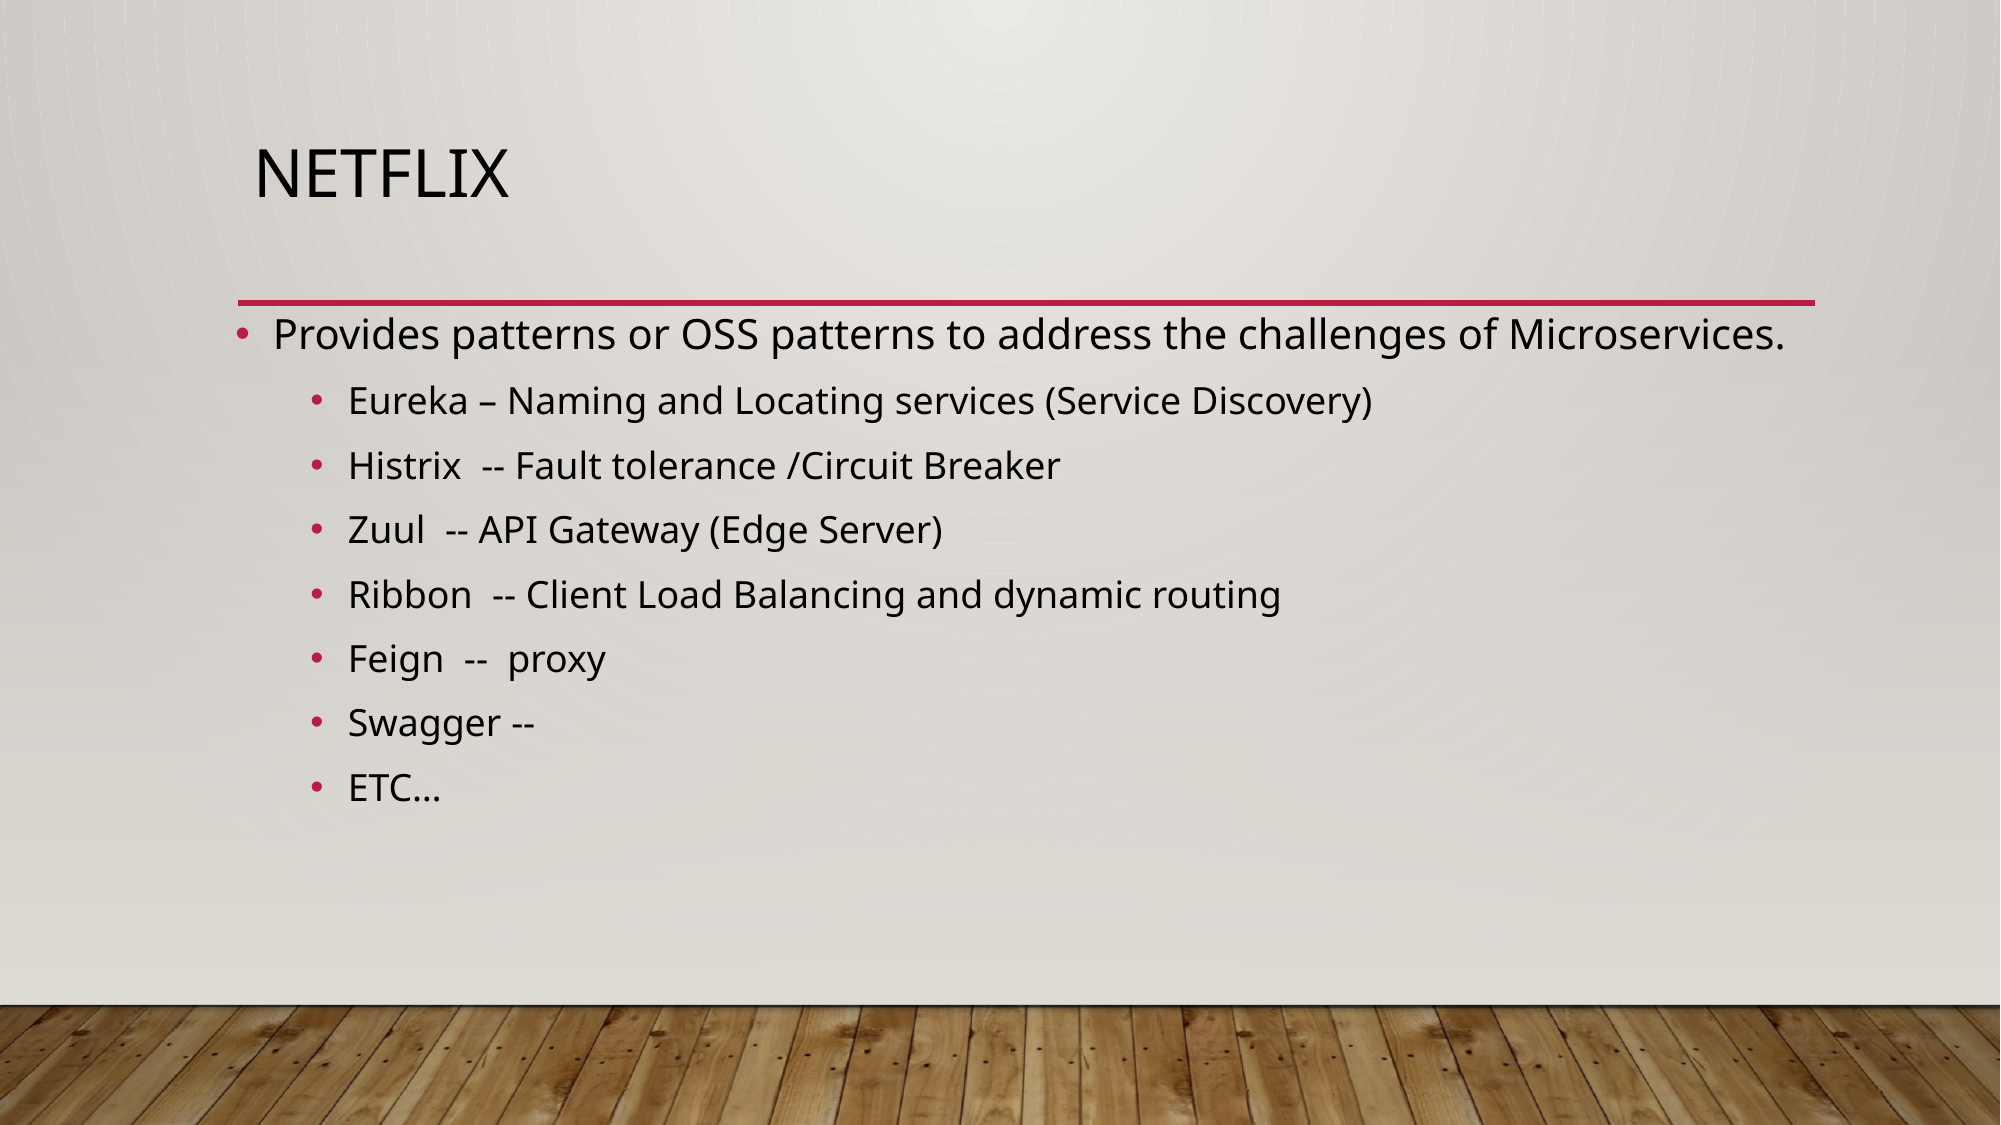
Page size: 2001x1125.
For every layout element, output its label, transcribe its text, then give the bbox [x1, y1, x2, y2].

picture [0, 1005, 2000, 1125]
title Netflix [238, 131, 1814, 290]
list Provides patterns or OSS patterns to address the challenges of Microservices. Eureka – Naming and Locating services (Service Discovery) Histrix -- Fault tolerance /Circuit Breaker Zuul -- API Gateway (Edge Server) Ribbon -- Client Load Balancing and dynamic routing Feign -- proxy Swagger -- ETC… [220, 290, 1814, 897]
